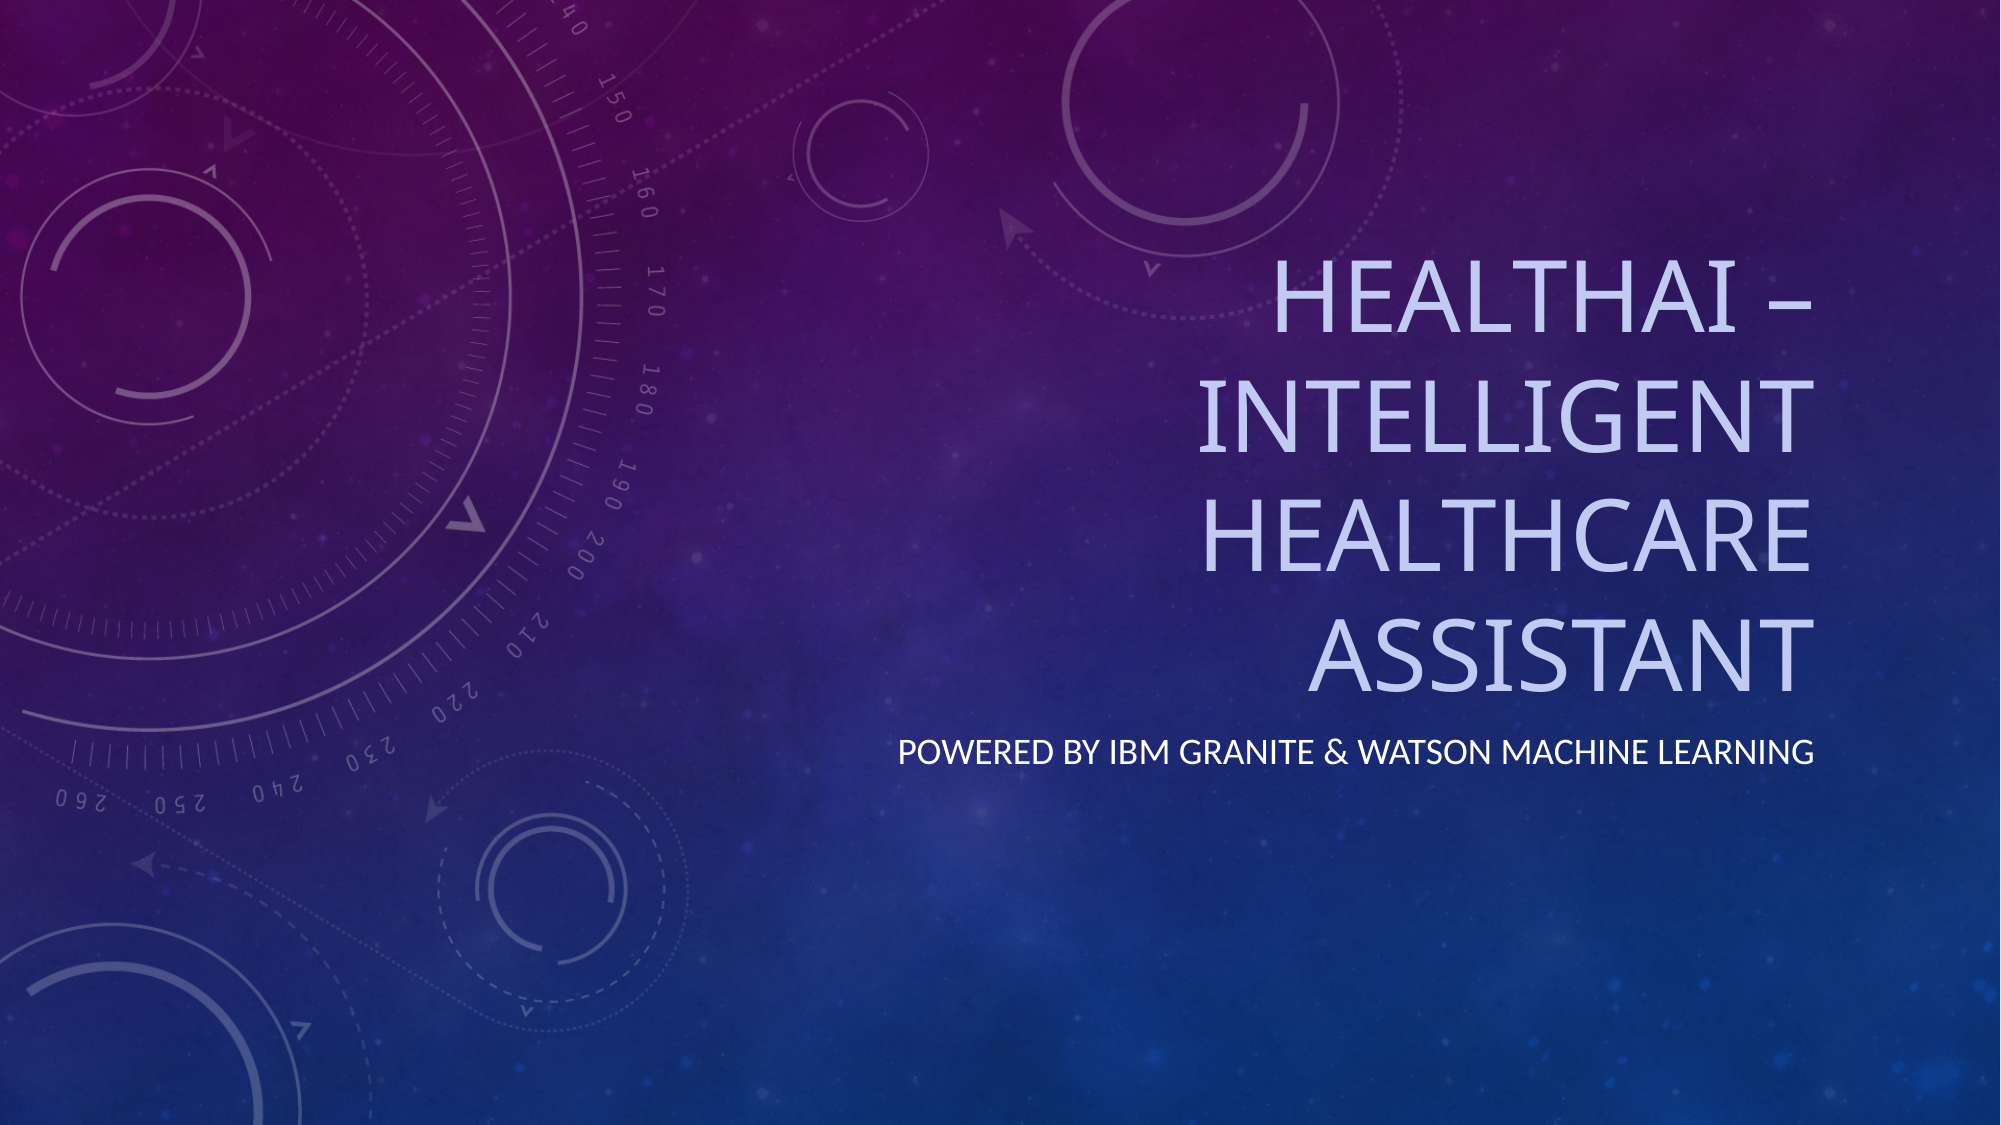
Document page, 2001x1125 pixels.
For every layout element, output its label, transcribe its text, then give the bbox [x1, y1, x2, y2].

picture [0, 0, 2001, 1125]
subtitle Powered by IBM Granite & Watson Machine Learning [650, 719, 1831, 950]
title HealthAI – Intelligent Healthcare Assistant [650, 322, 1831, 719]
